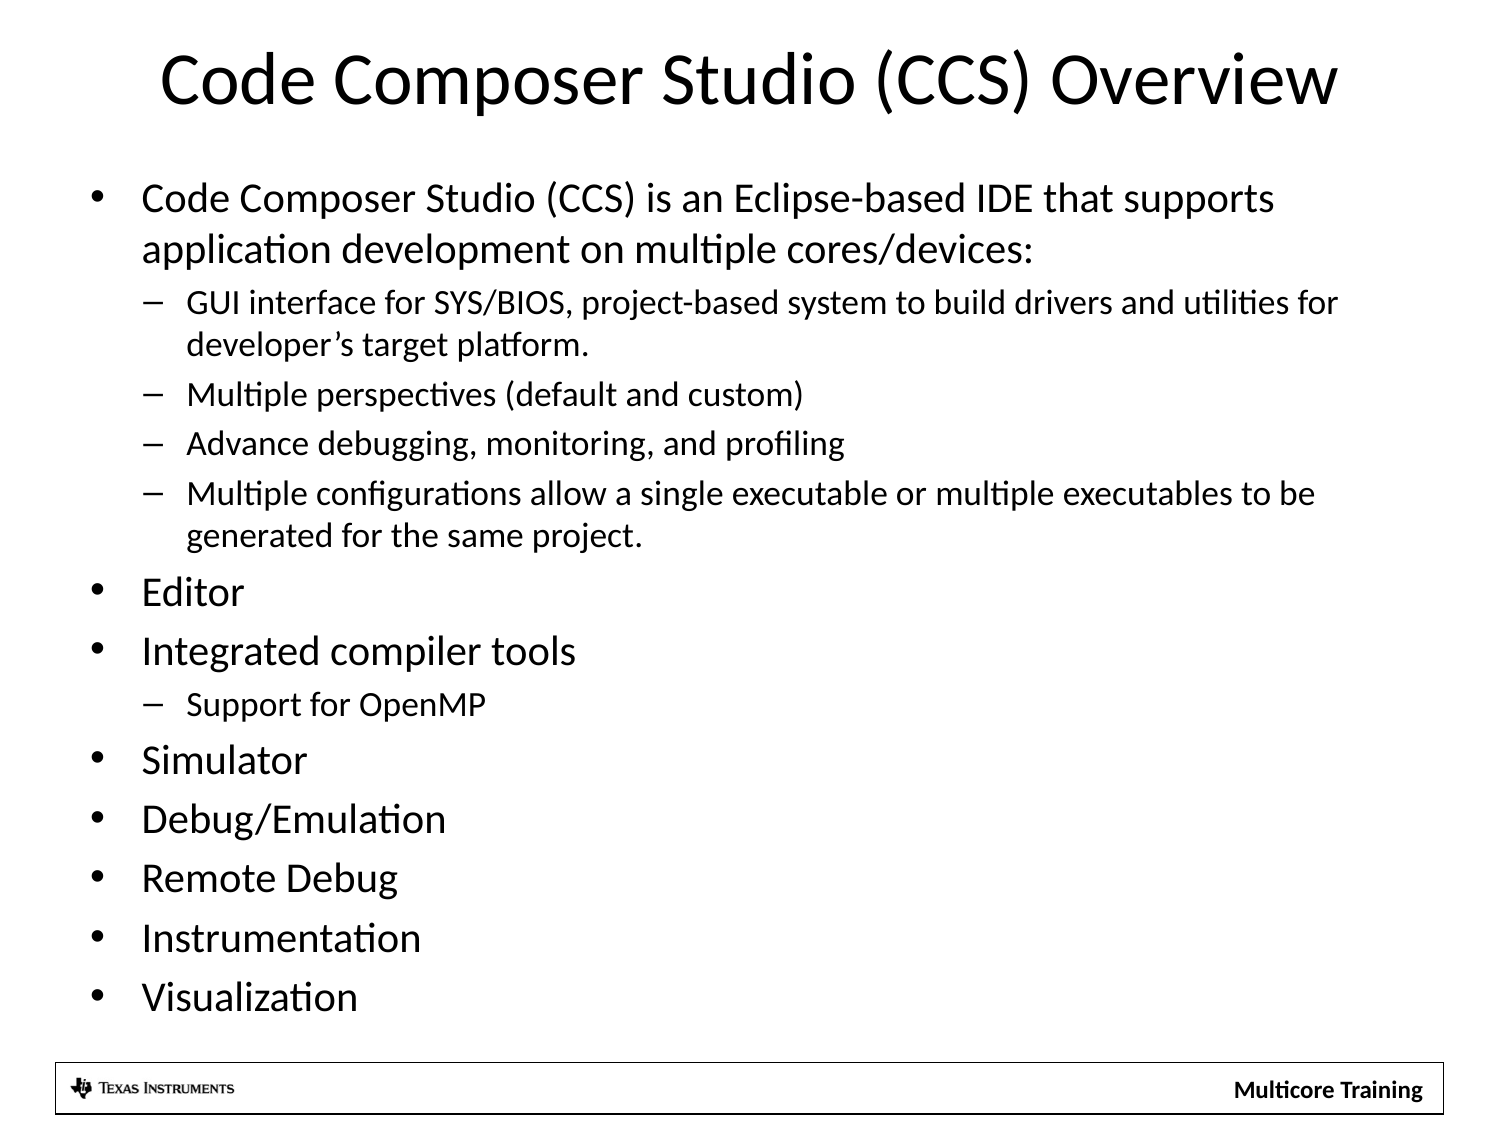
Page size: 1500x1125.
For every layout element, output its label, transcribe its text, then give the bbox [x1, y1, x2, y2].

title Code Composer Studio (CCS) Overview [74, 12, 1426, 138]
list Code Composer Studio (CCS) is an Eclipse-based IDE that supports application development on multiple cores/devices: GUI interface for SYS/BIOS, project-based system to build drivers and utilities for developer’s target platform. Multiple perspectives (default and custom) Advance debugging, monitoring, and profiling Multiple configurations allow a single executable or multiple executables to be generated for the same project. Editor Integrated compiler tools Support for OpenMP Simulator Debug/Emulation Remote Debug Instrumentation Visualization [74, 162, 1426, 1038]
picture [59, 1066, 245, 1110]
